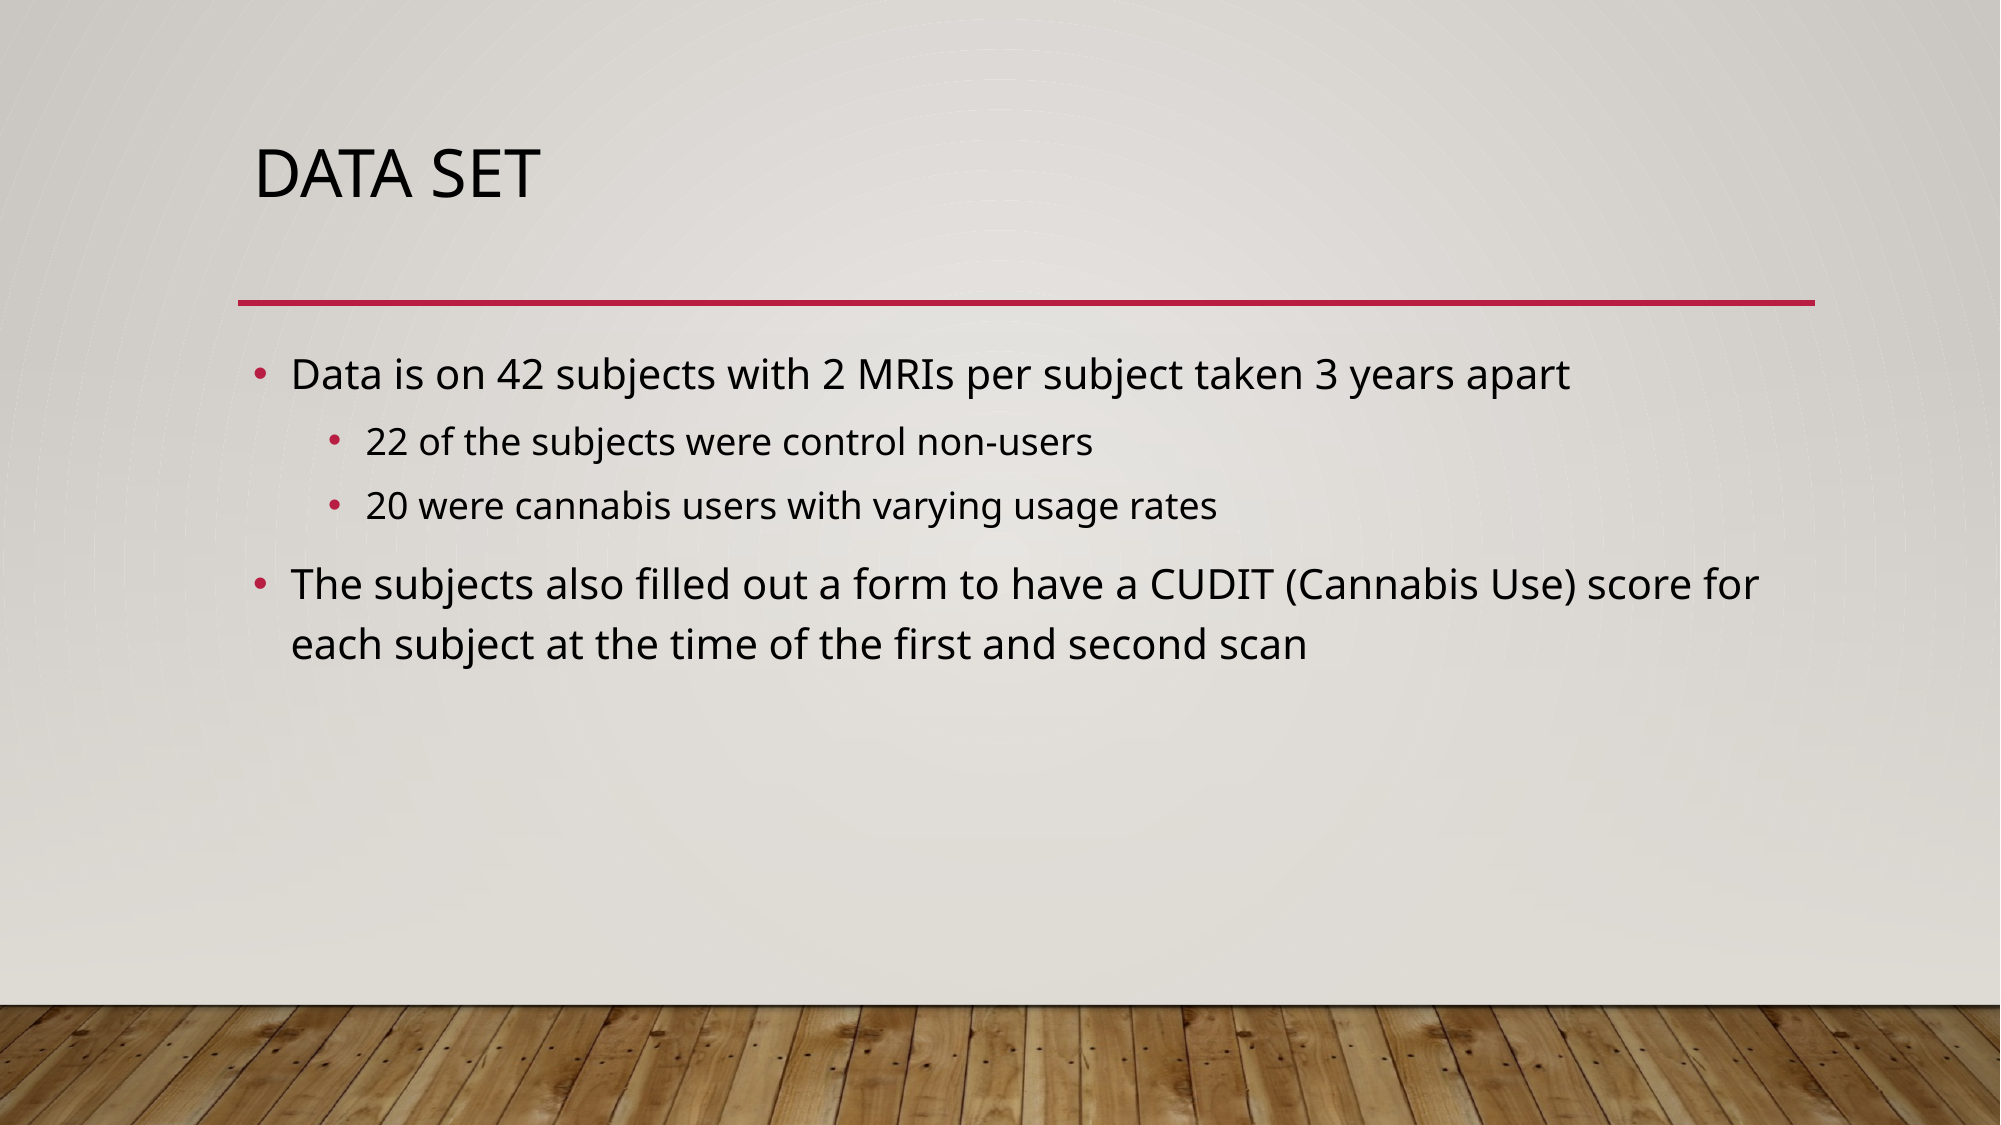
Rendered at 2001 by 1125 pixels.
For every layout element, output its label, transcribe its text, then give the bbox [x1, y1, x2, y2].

list Data is on 42 subjects with 2 MRIs per subject taken 3 years apart 22 of the subjects were control non-users 20 were cannabis users with varying usage rates The subjects also filled out a form to have a CUDIT (Cannabis Use) score for each subject at the time of the first and second scan [238, 330, 1814, 897]
picture [0, 1005, 2000, 1125]
title Data set [238, 131, 1814, 305]
